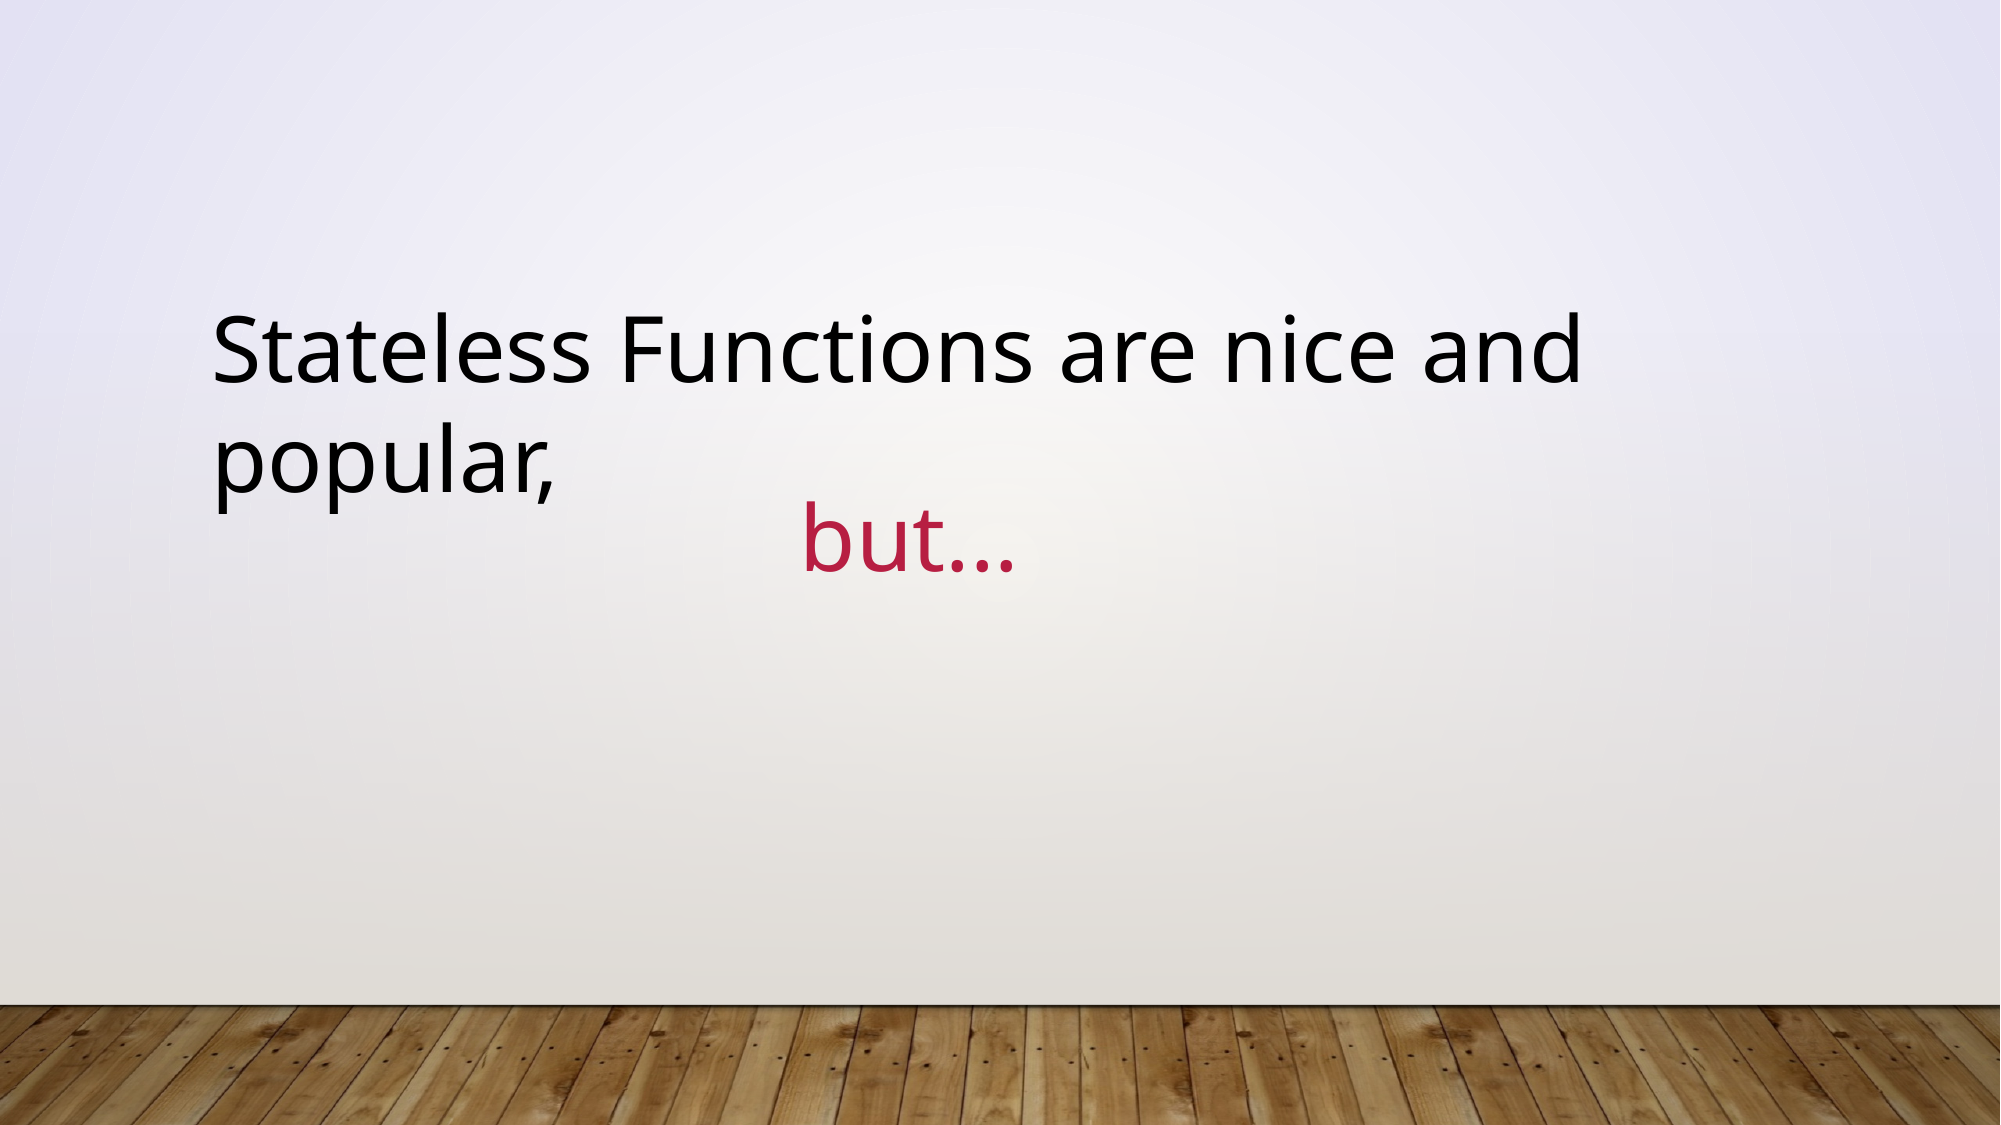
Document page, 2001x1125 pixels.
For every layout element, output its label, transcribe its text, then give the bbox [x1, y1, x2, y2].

text_box Stateless Functions are nice and popular, [196, 283, 1780, 518]
picture [0, 1005, 2000, 1125]
text_box but... [784, 472, 1035, 597]
